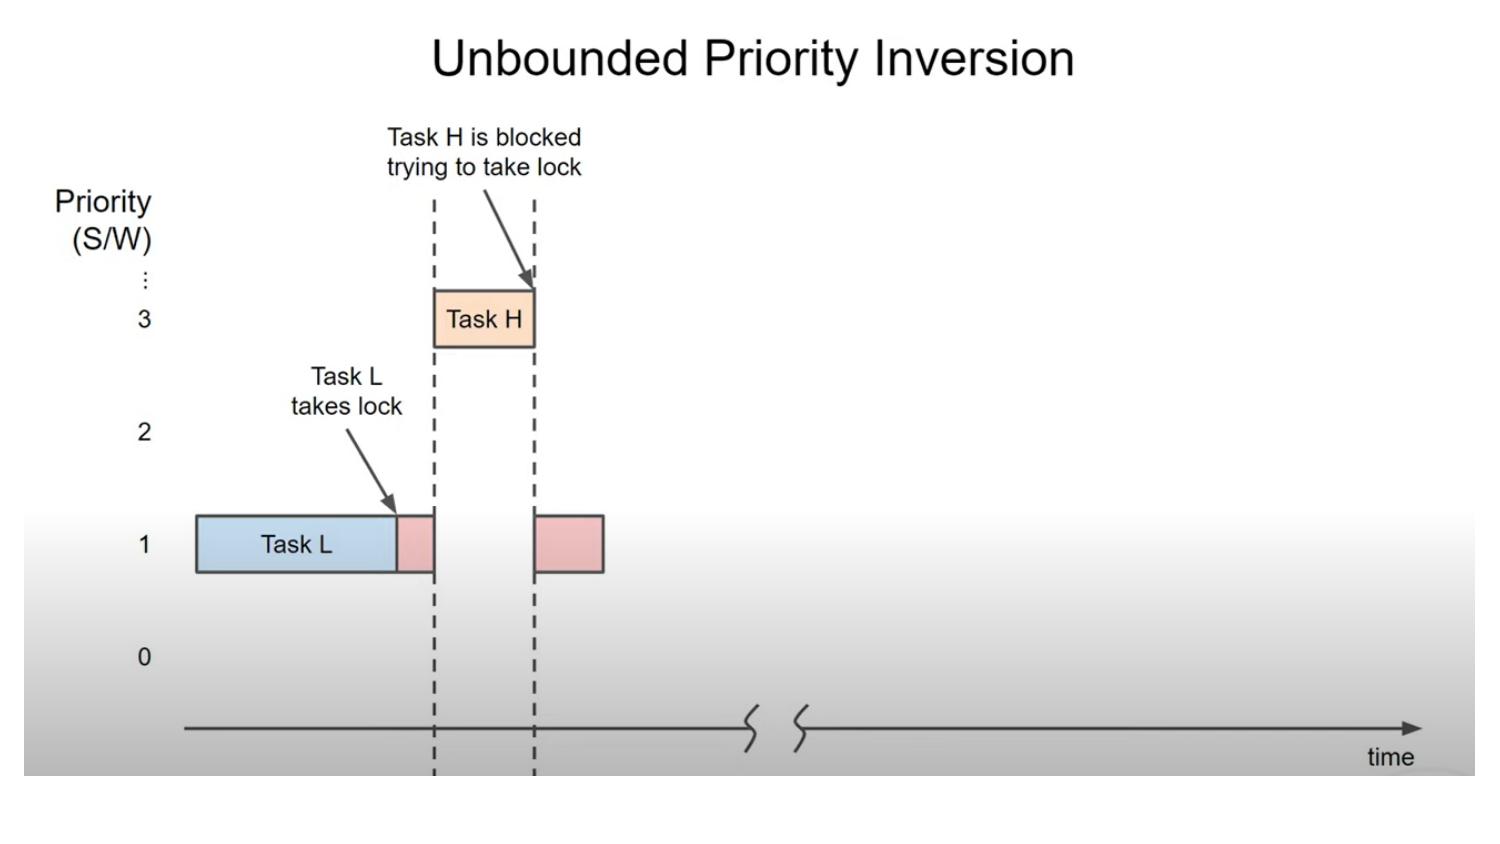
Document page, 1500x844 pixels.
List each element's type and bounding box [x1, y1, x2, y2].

picture [24, 24, 1476, 777]
